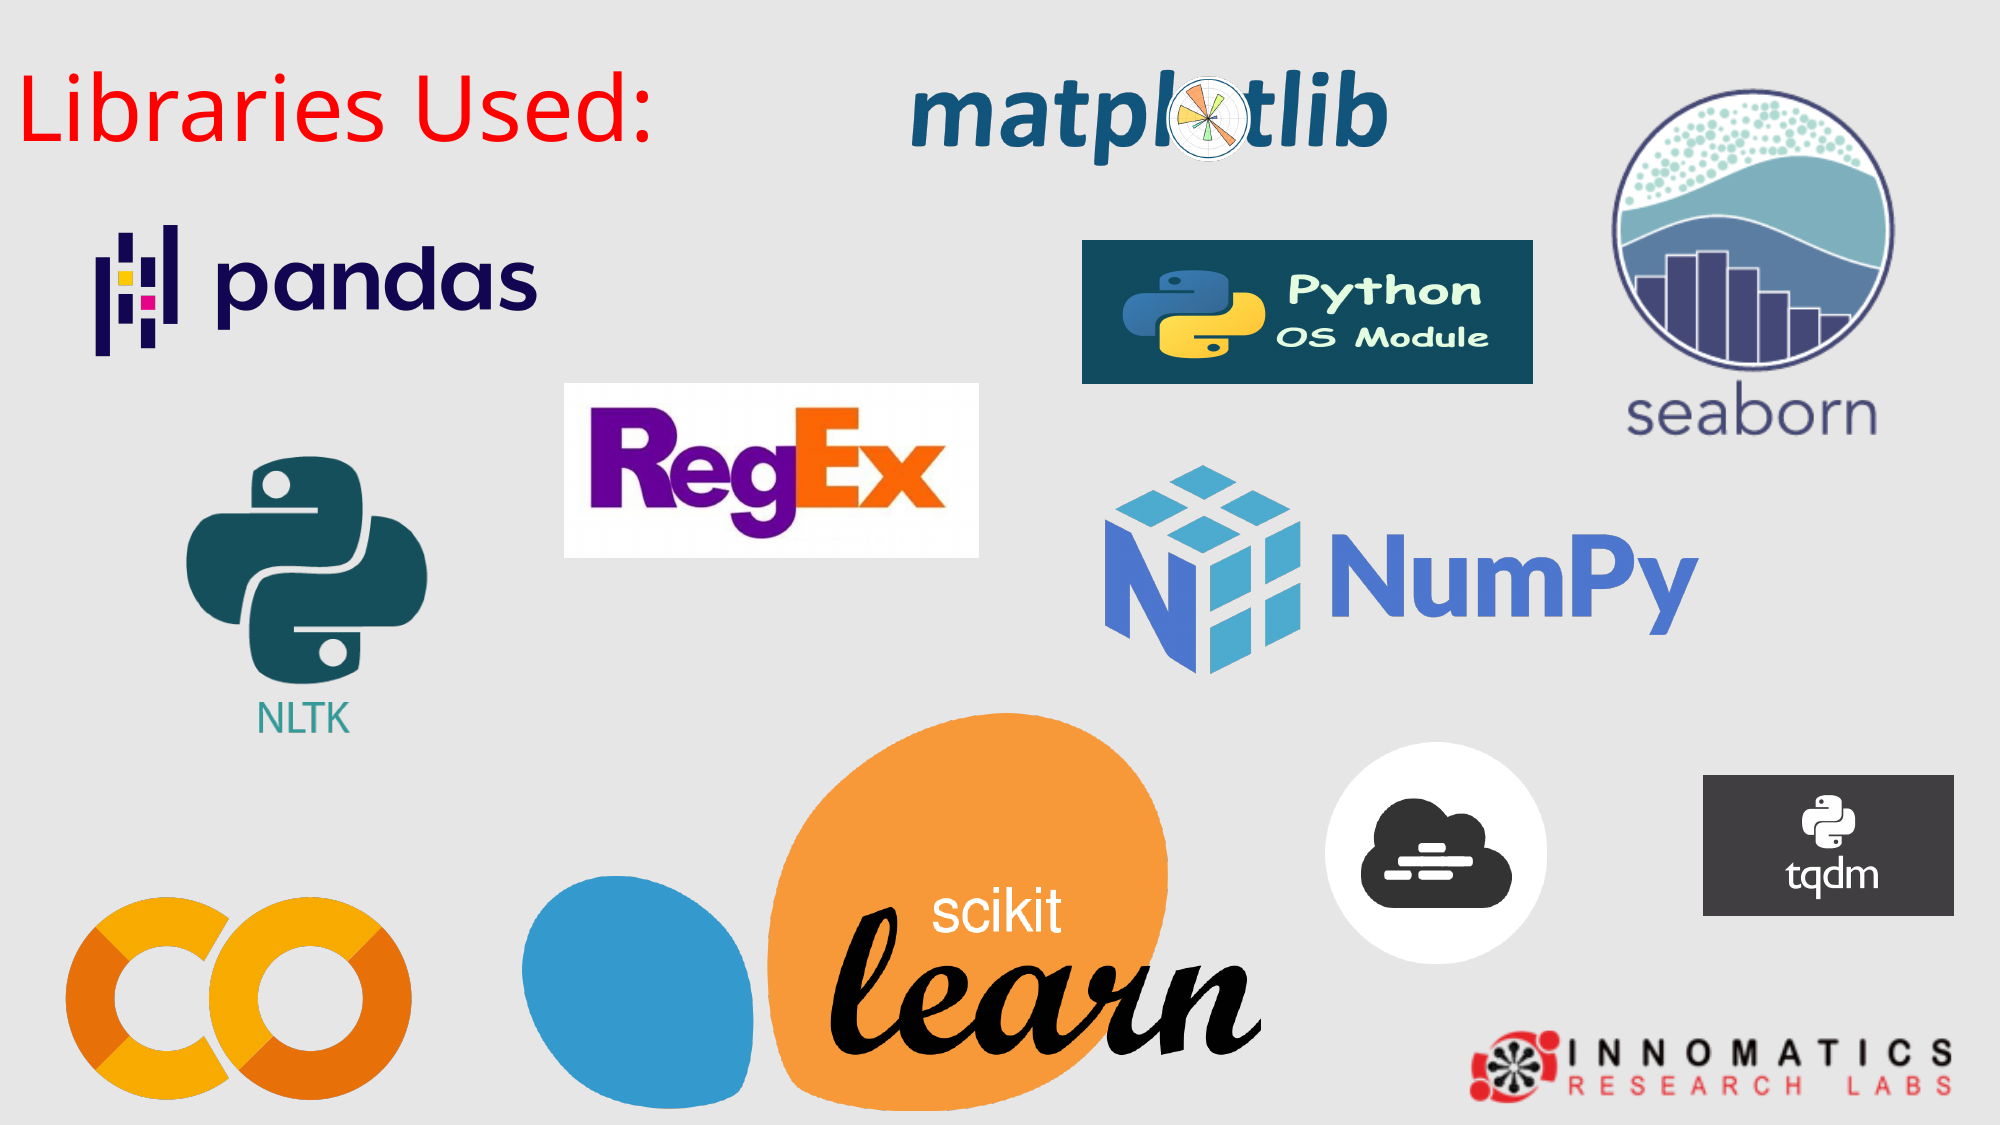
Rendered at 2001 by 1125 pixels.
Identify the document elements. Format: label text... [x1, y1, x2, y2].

picture [164, 435, 448, 744]
picture [564, 383, 980, 559]
picture [0, 73, 1919, 1125]
picture [73, 192, 558, 389]
title Libraries Used: [0, 3, 1725, 221]
picture [1445, 1014, 1975, 1125]
picture [891, 51, 1414, 178]
picture [1703, 775, 1954, 917]
picture [1325, 742, 1547, 964]
picture [1081, 240, 1533, 384]
